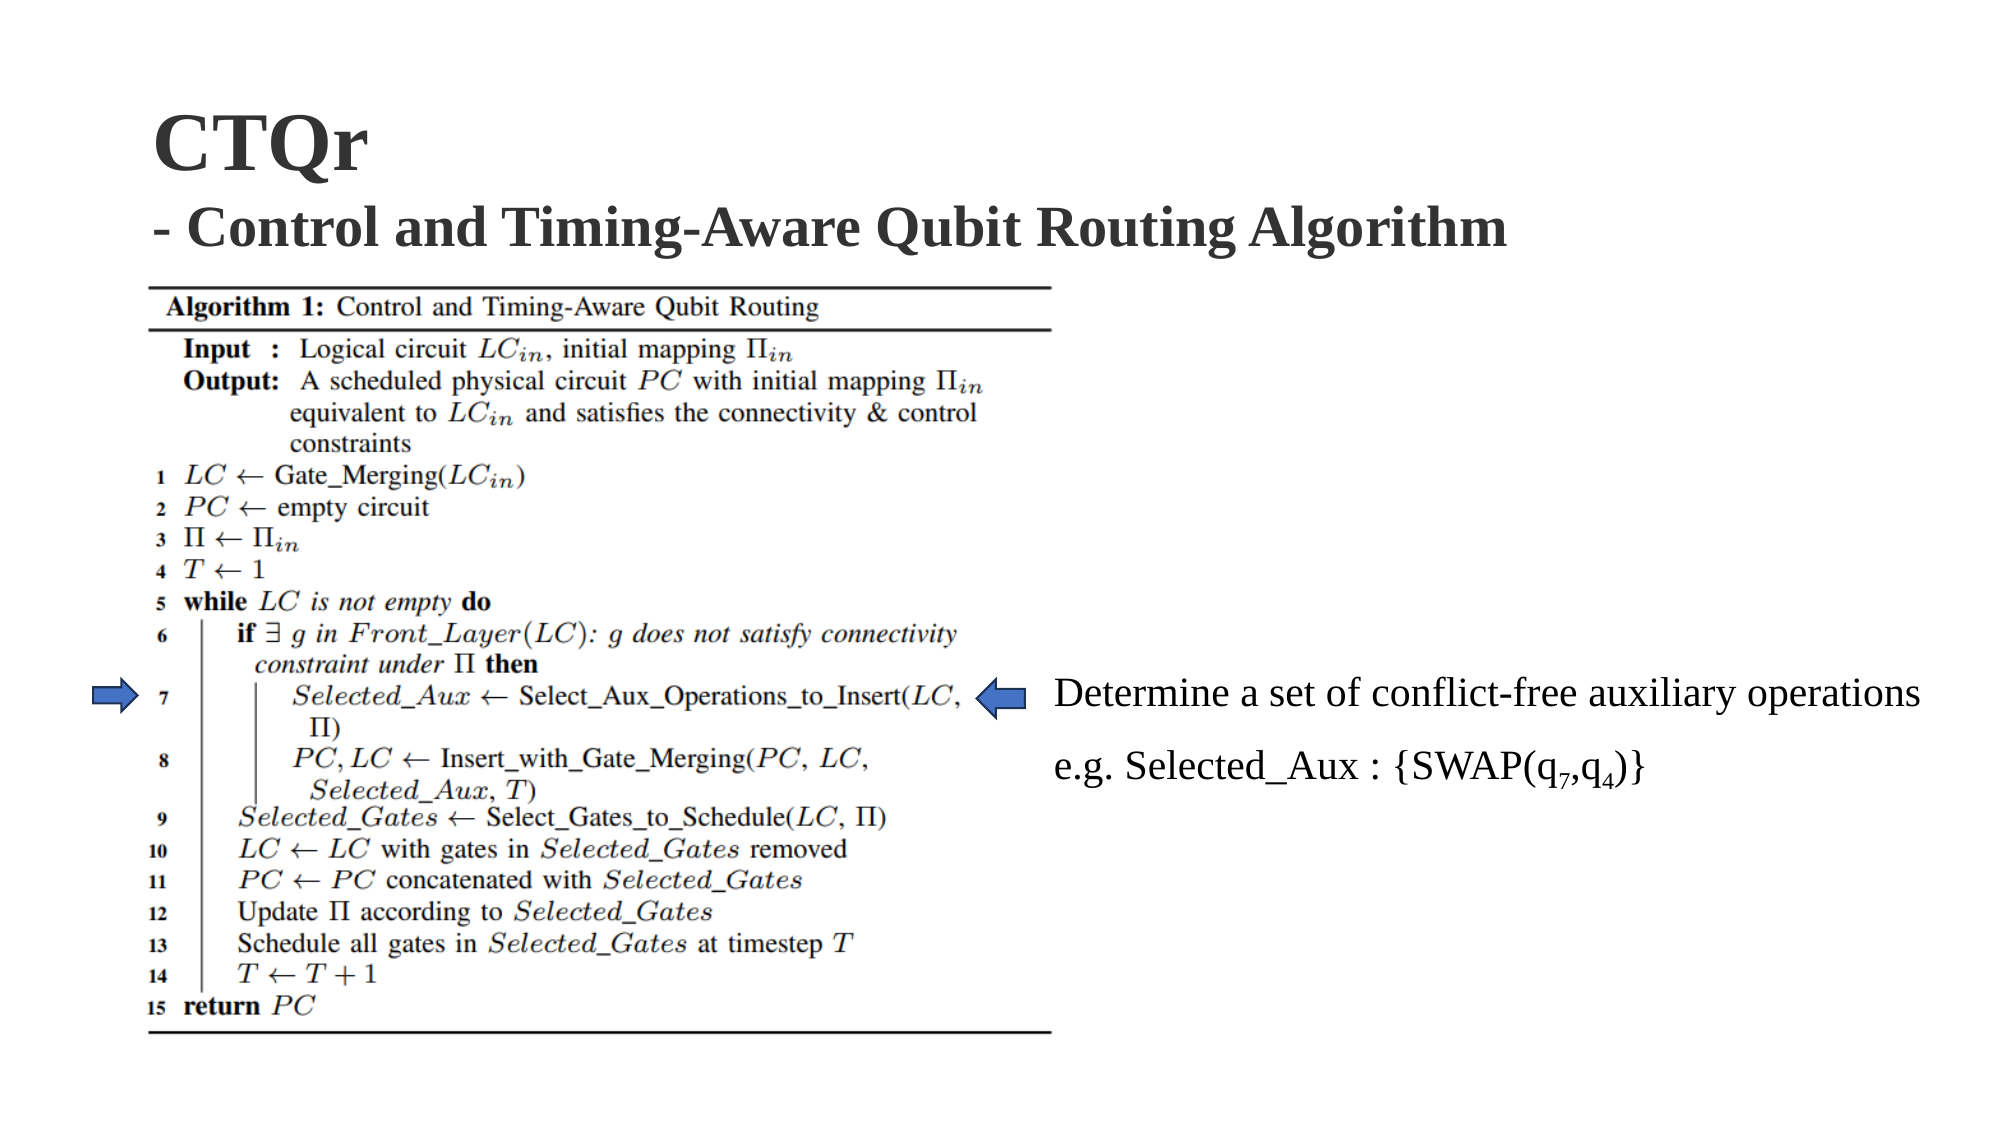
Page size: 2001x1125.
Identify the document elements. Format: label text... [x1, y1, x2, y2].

title CTQr - Control and Timing-Aware Qubit Routing Algorithm [137, 59, 1863, 278]
text_box [92, 676, 137, 714]
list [137, 262, 1065, 1053]
text_box e.g. Selected_Aux : {SWAP(q7,q4)} [1065, 730, 2000, 802]
text_box Determine a set of conflict-free auxiliary operations [1065, 657, 1990, 723]
